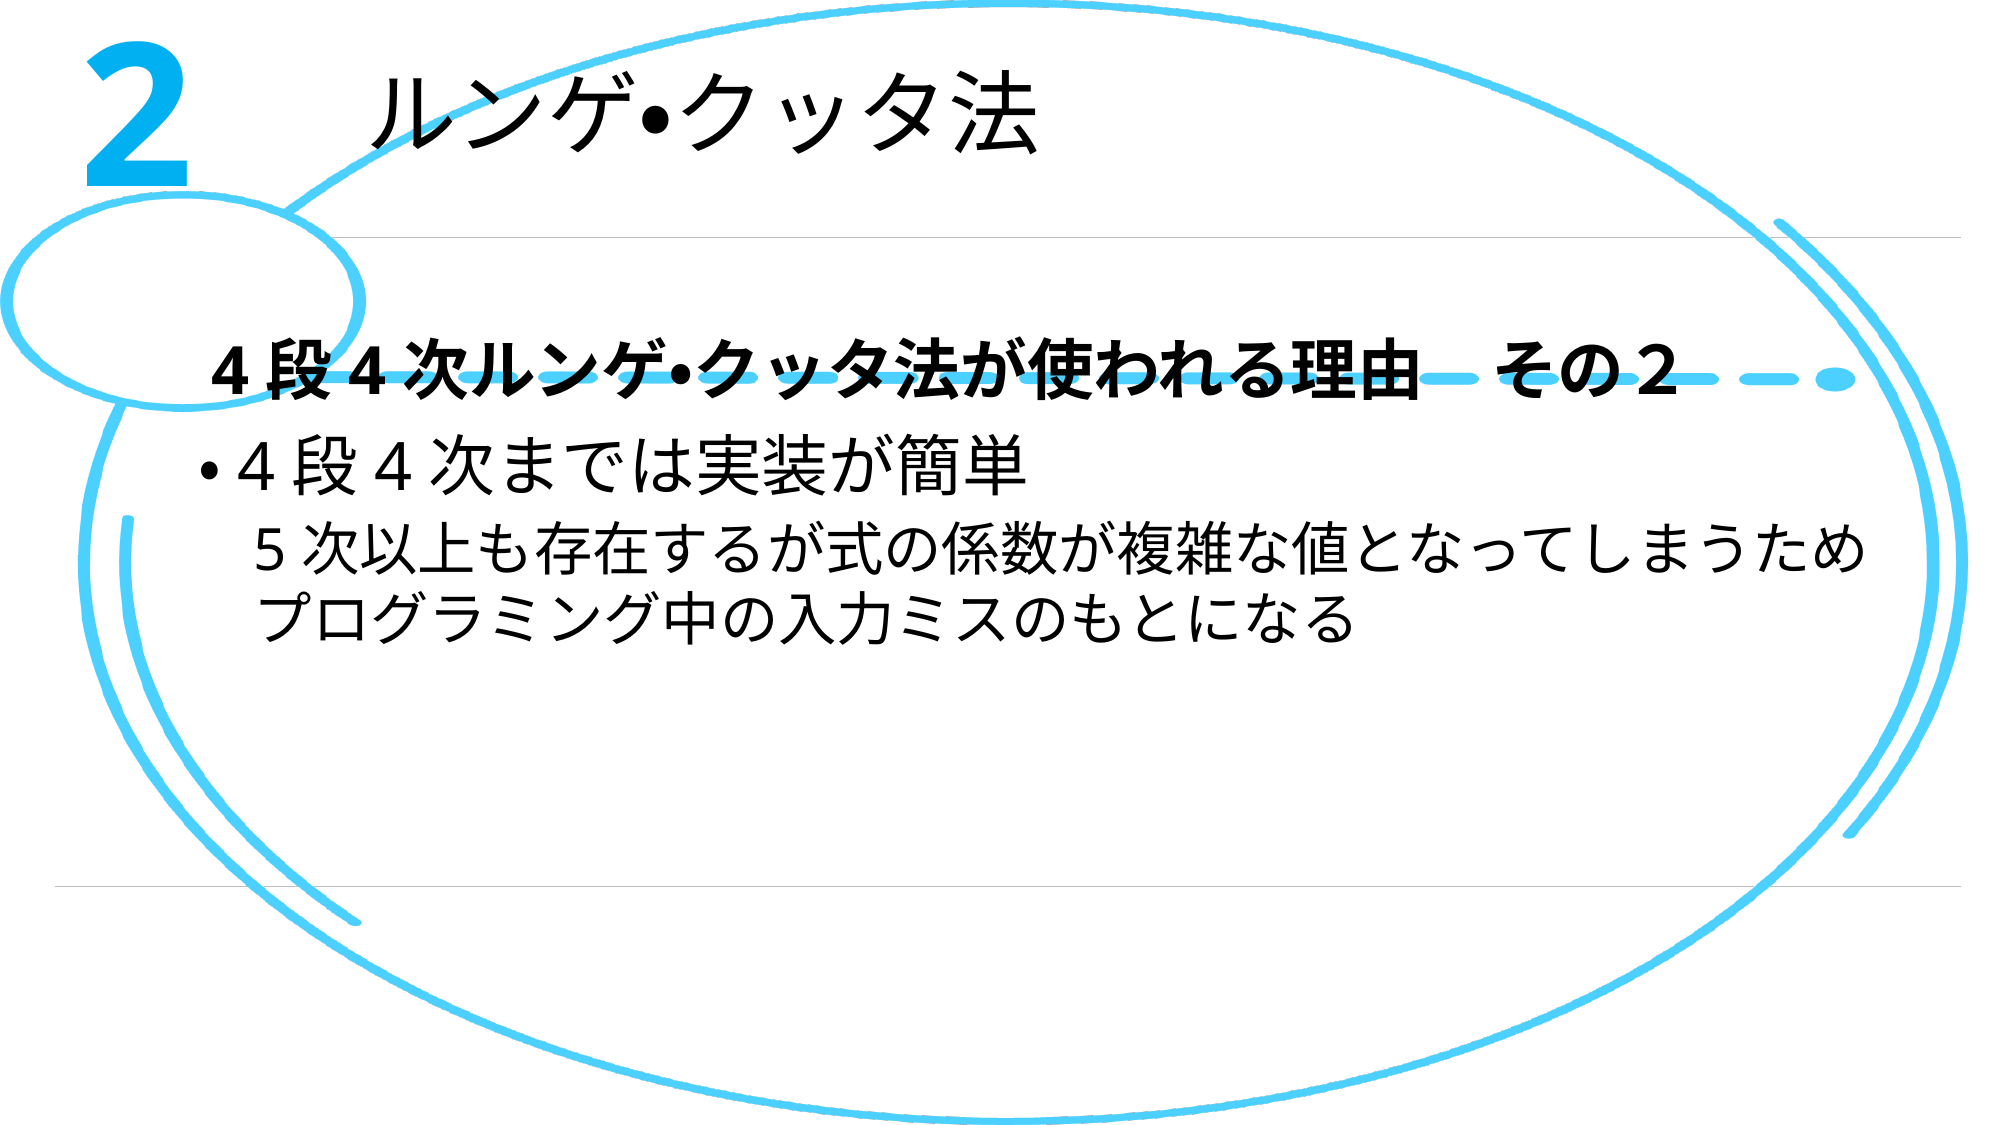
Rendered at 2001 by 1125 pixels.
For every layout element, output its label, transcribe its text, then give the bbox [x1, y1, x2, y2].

text_box 4段4次ルンゲ・クッタ法が使われる理由 その２ [196, 320, 1707, 415]
text_box 2 [65, 0, 210, 234]
text_box ・4段4次までは実装が簡単 [183, 416, 1044, 511]
text_box 5次以上も存在するが式の係数が複雑な値となってしまうためプログラミング中の入力ミスのもとになる [239, 504, 1887, 660]
title ルンゲ・クッタ法 [350, 0, 1650, 237]
picture [0, 0, 2001, 1125]
